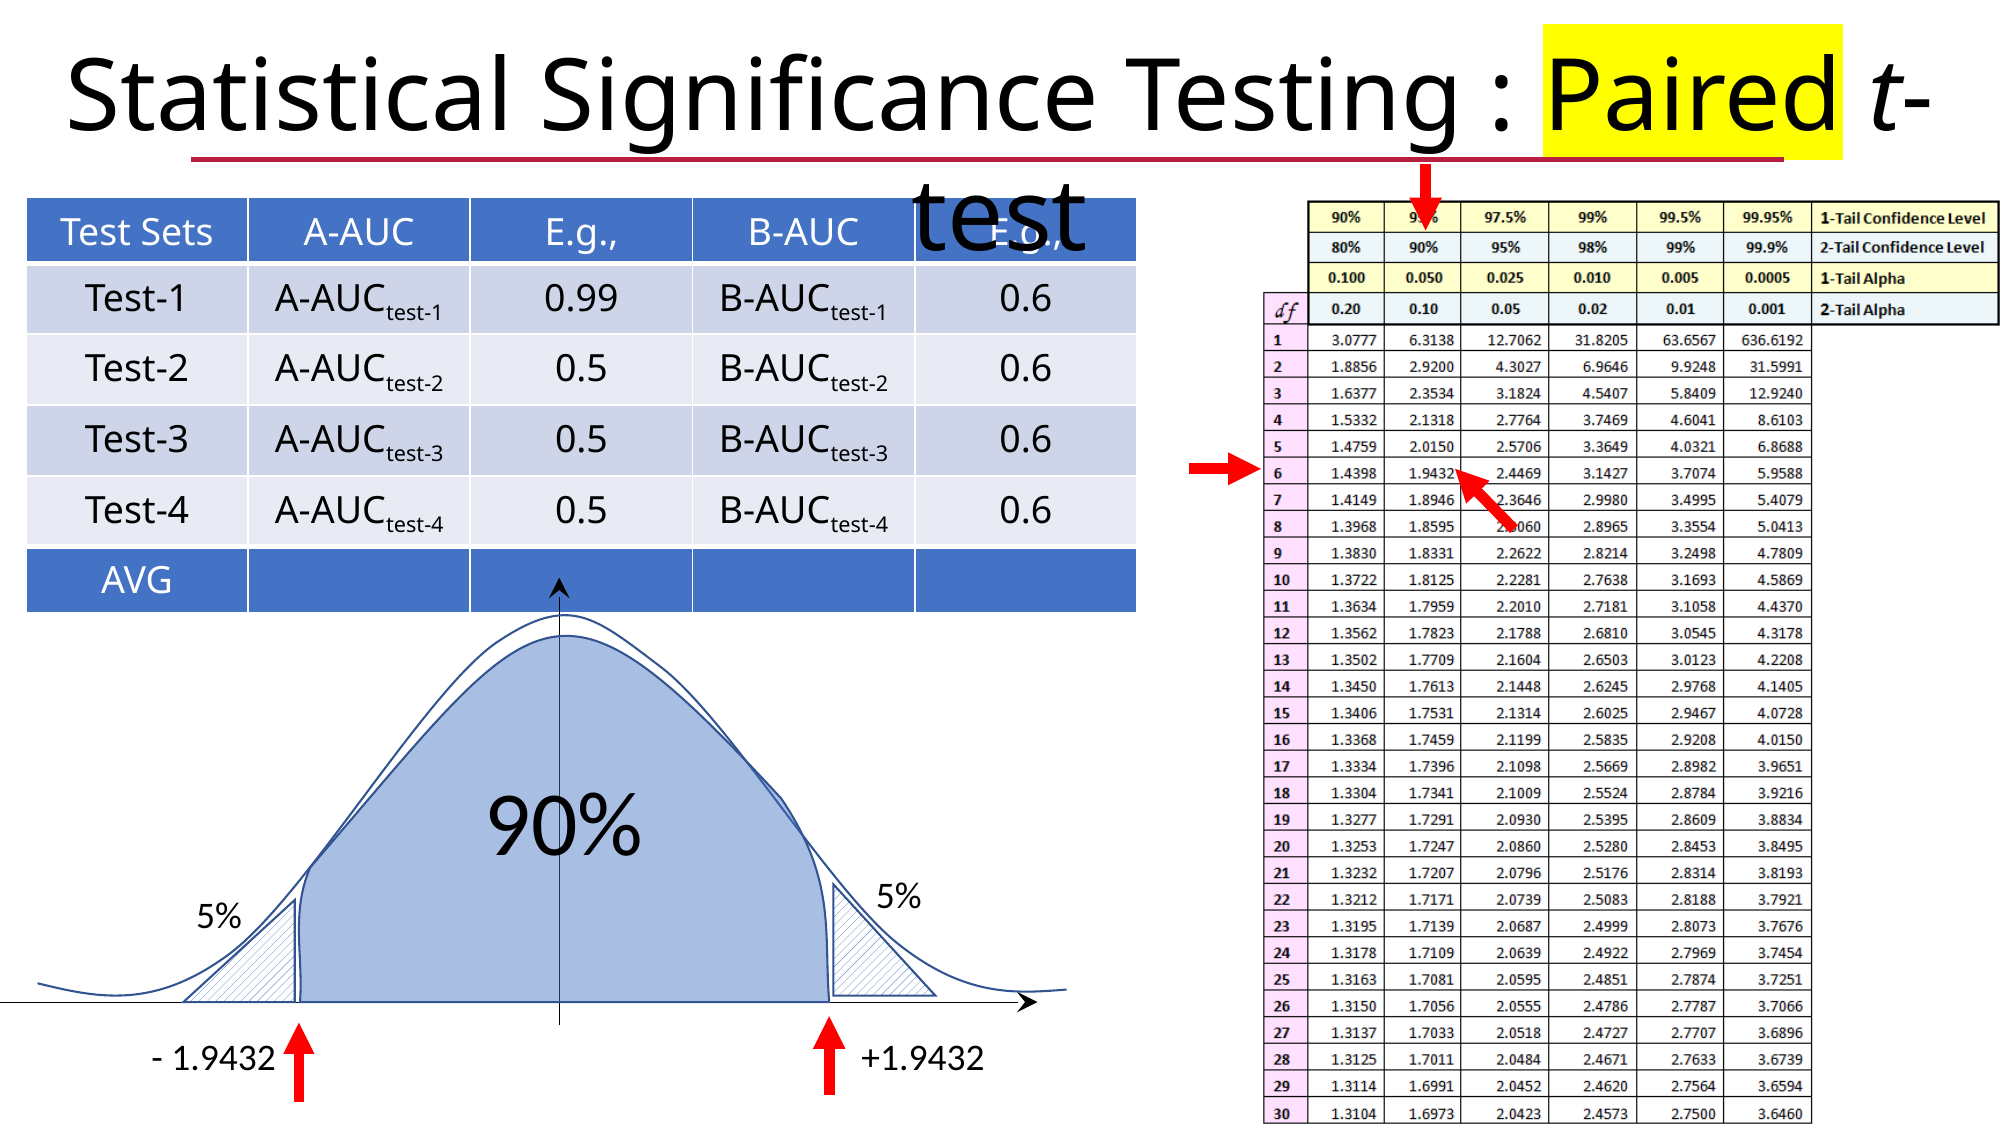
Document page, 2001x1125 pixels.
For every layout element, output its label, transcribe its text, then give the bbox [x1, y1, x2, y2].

text_box 5% [840, 863, 957, 924]
text_box [832, 881, 938, 997]
text_box [277, 868, 308, 985]
picture [1260, 197, 2001, 1125]
text_box [873, 924, 1067, 993]
text_box - 1.9432 [299, 1025, 309, 1086]
text_box [37, 944, 244, 997]
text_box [1454, 468, 1514, 530]
text_box 90% [560, 634, 831, 1002]
text_box [805, 836, 840, 989]
text_box 5% [160, 883, 277, 944]
text_box [181, 897, 296, 1002]
text_box [560, 614, 746, 758]
text_box [312, 614, 559, 862]
text_box - 1.9432 [118, 1025, 298, 1086]
text_box Statistical Significance Testing : Paired t-test [0, 23, 2000, 278]
text_box +1.9432 [830, 1025, 1018, 1086]
text_box 90% [297, 635, 559, 1002]
